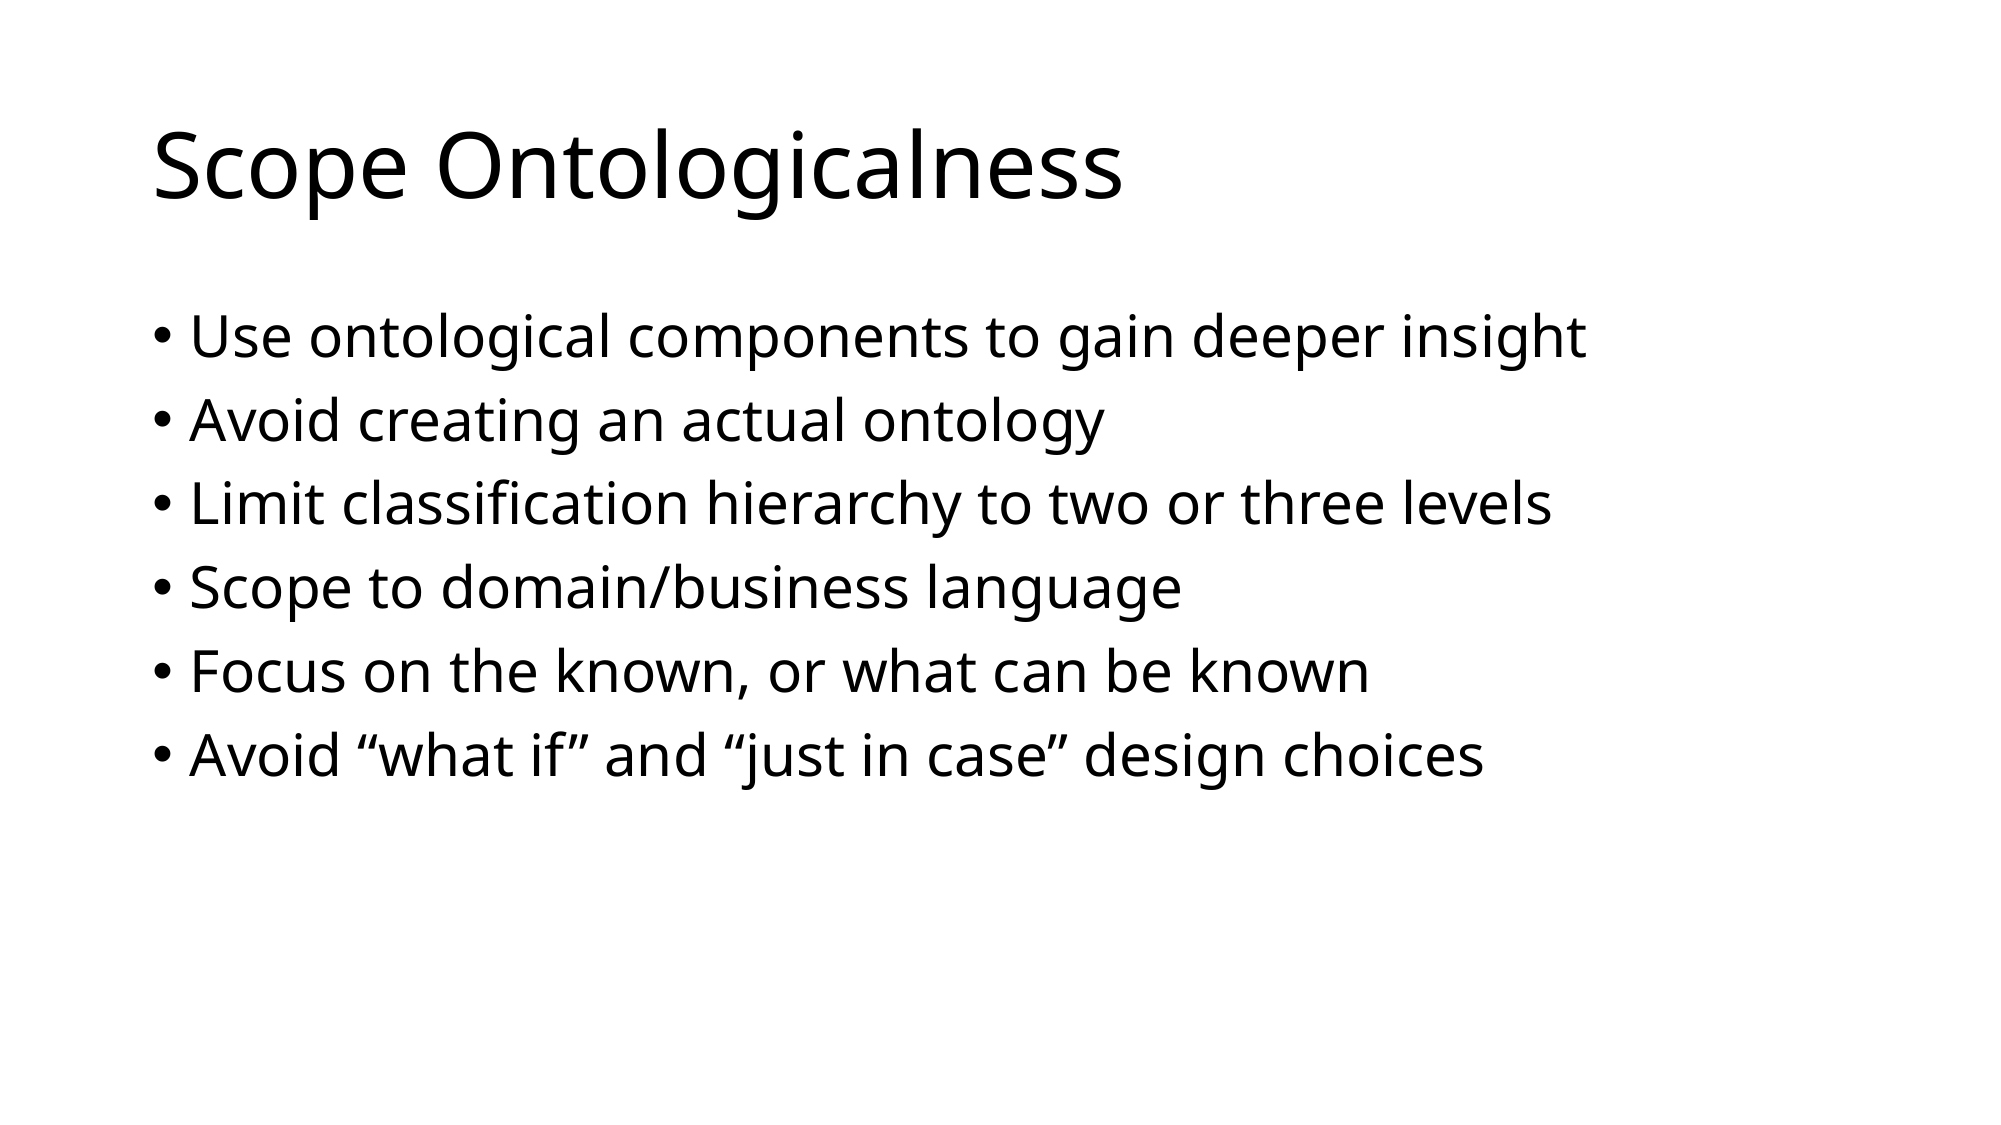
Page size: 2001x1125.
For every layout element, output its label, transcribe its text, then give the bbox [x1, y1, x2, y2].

list Use ontological components to gain deeper insight Avoid creating an actual ontology Limit classification hierarchy to two or three levels Scope to domain/business language Focus on the known, or what can be known Avoid “what if” and “just in case” design choices [137, 299, 1863, 1014]
title Scope Ontologicalness [137, 59, 1863, 278]
